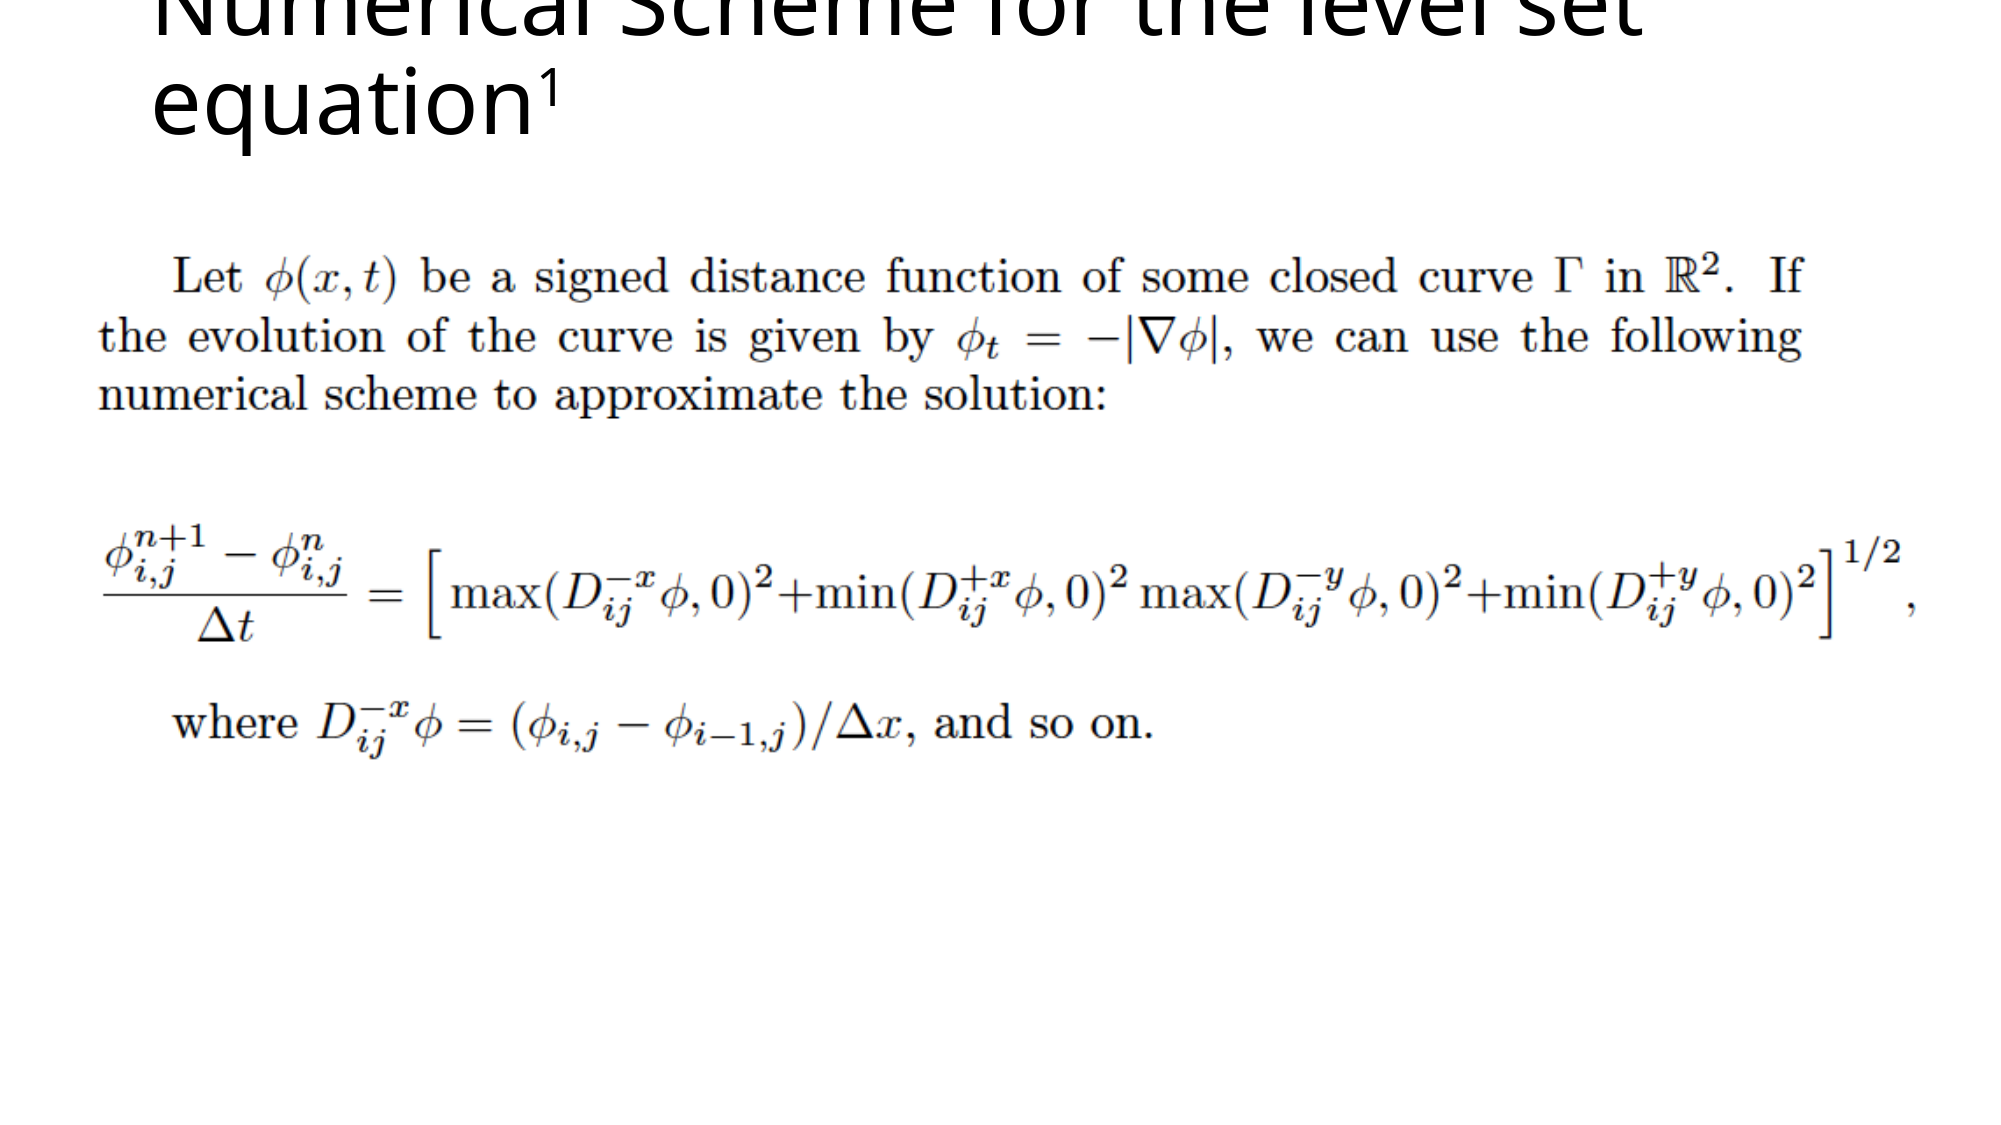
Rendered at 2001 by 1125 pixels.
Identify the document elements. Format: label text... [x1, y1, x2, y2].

title Numerical Scheme for the level set equation1 [135, 74, 1865, 147]
picture [65, 245, 1935, 763]
